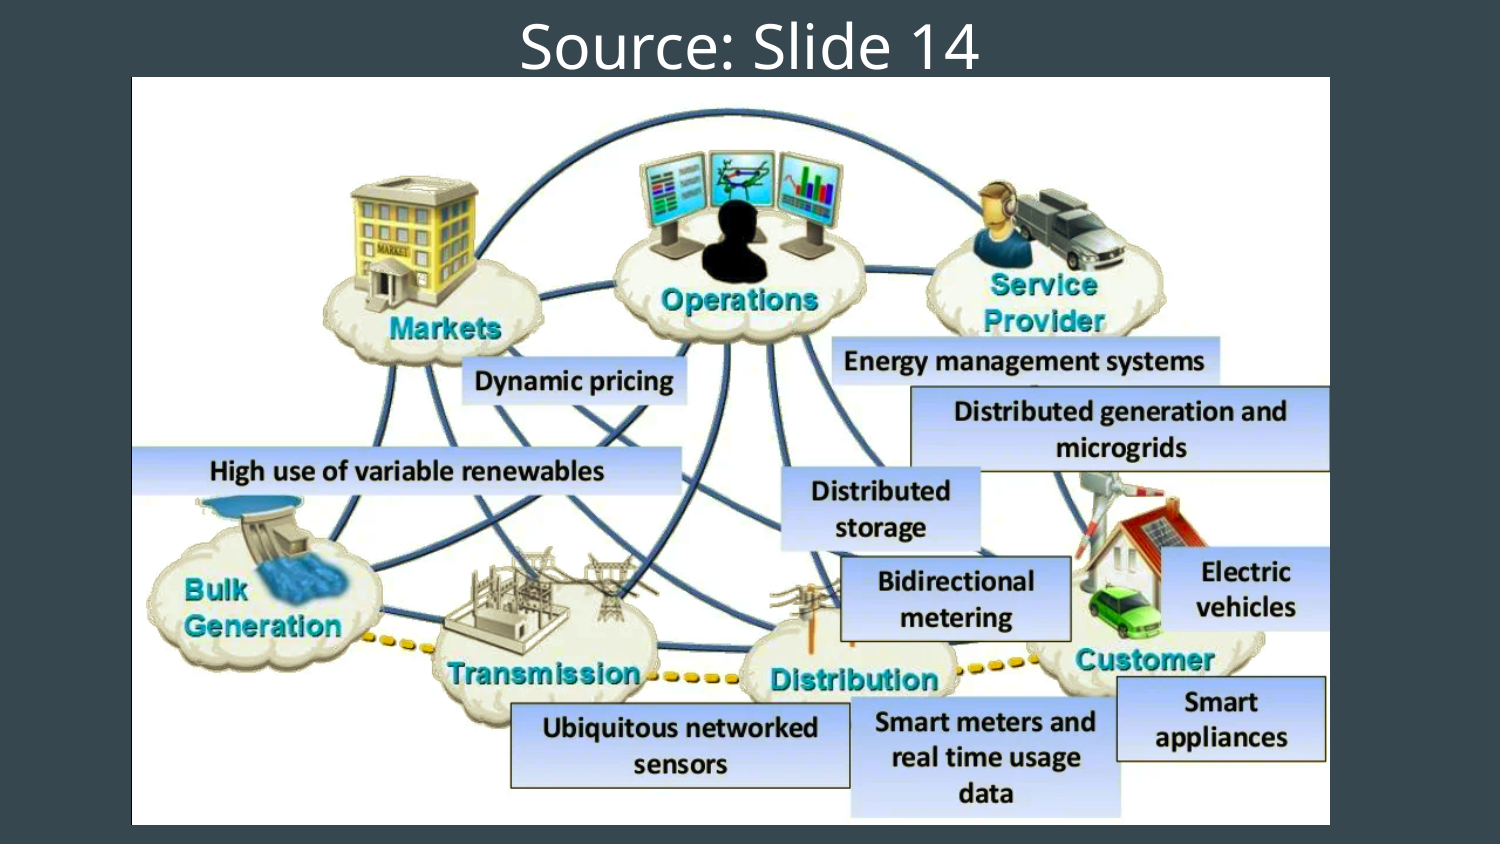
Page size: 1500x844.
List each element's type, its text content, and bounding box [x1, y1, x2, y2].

picture [131, 77, 1330, 826]
title Source: Slide 14 [51, 0, 1449, 130]
